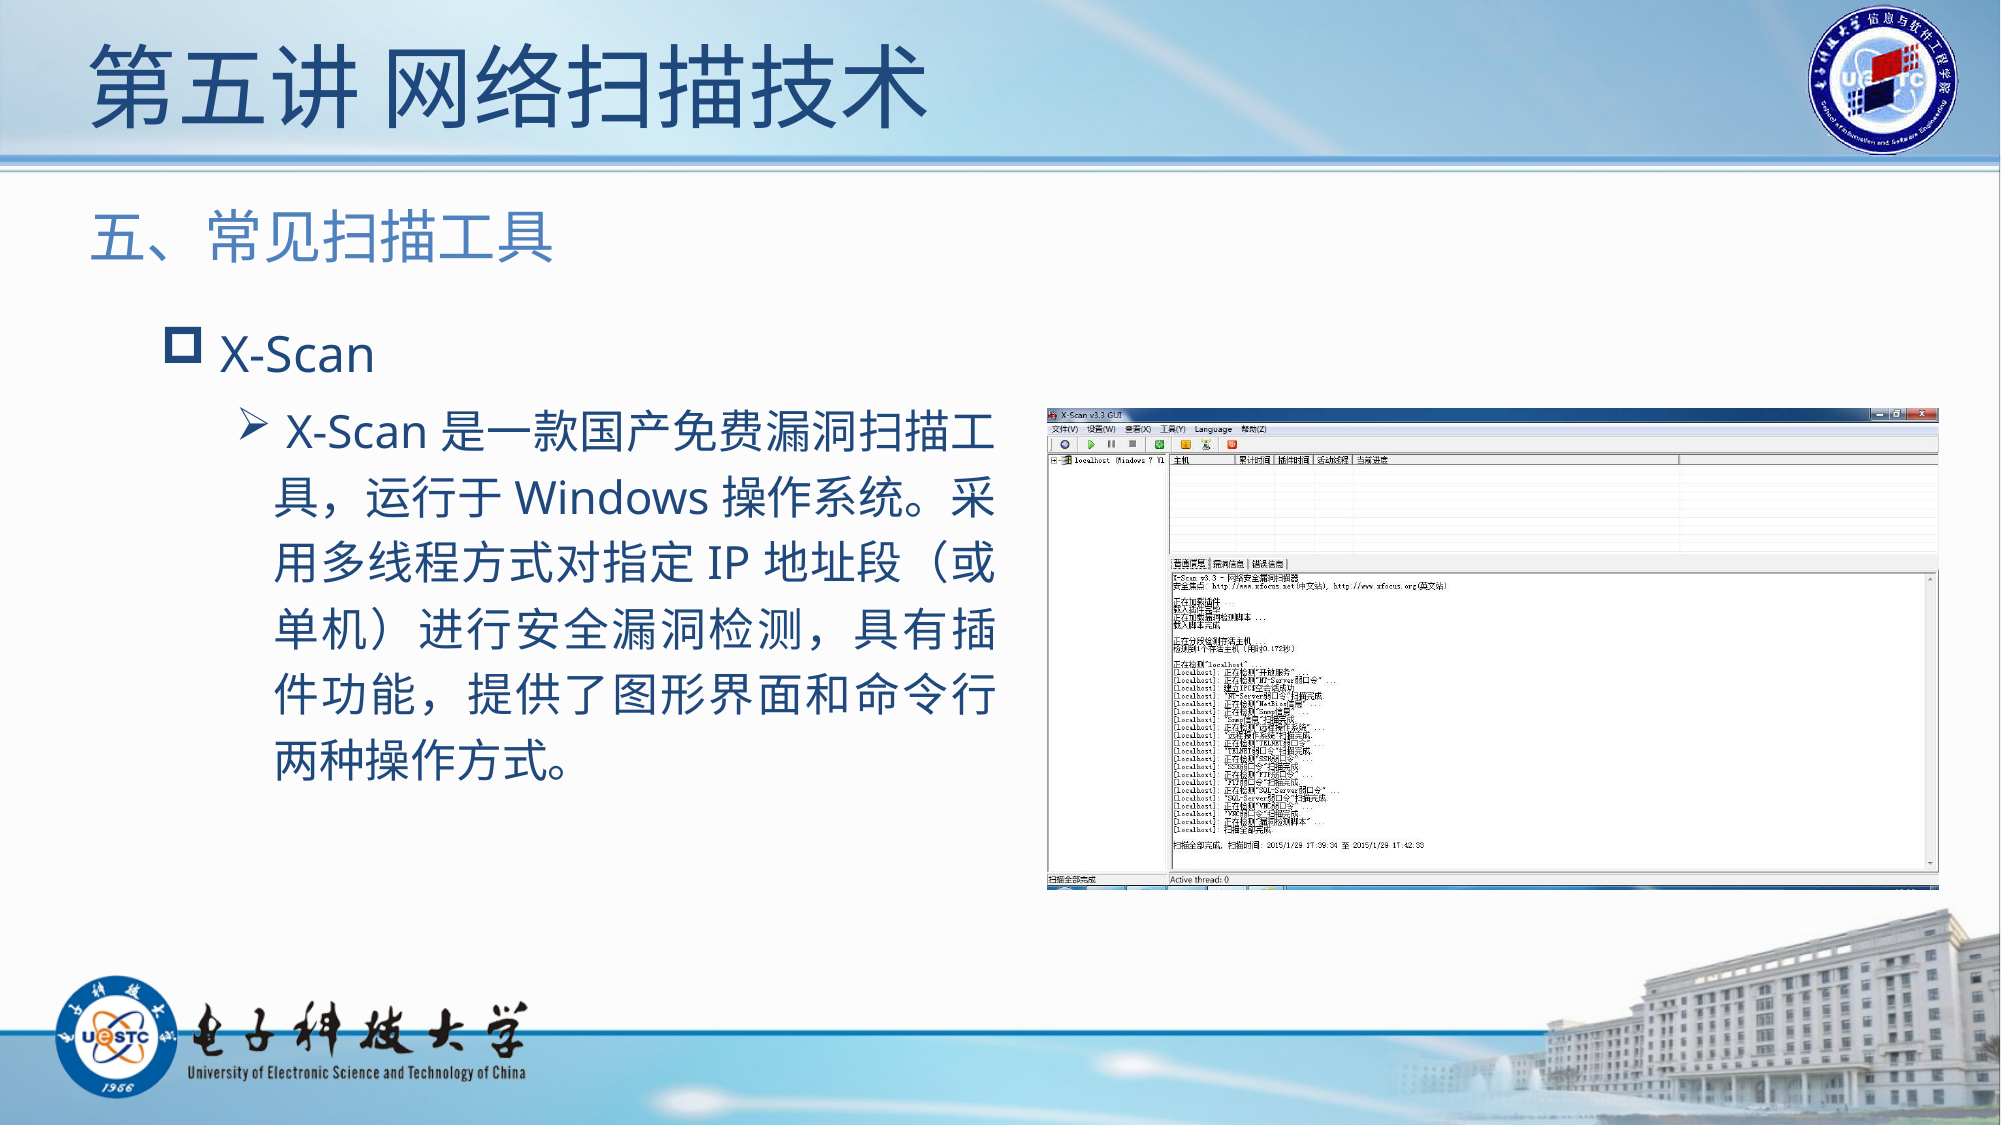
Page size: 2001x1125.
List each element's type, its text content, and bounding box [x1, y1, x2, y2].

picture [0, 0, 2001, 1125]
title 第五讲 网络扫描技术 [70, 12, 1725, 159]
list X-Scan X-Scan是一款国产免费漏洞扫描工具，运行于Windows操作系统。采用多线程方式对指定IP地址段（或单机）进行安全漏洞检测，具有插件功能，提供了图形界面和命令行两种操作方式。 [70, 302, 1012, 965]
text_box 五、常见扫描工具 [73, 192, 570, 278]
